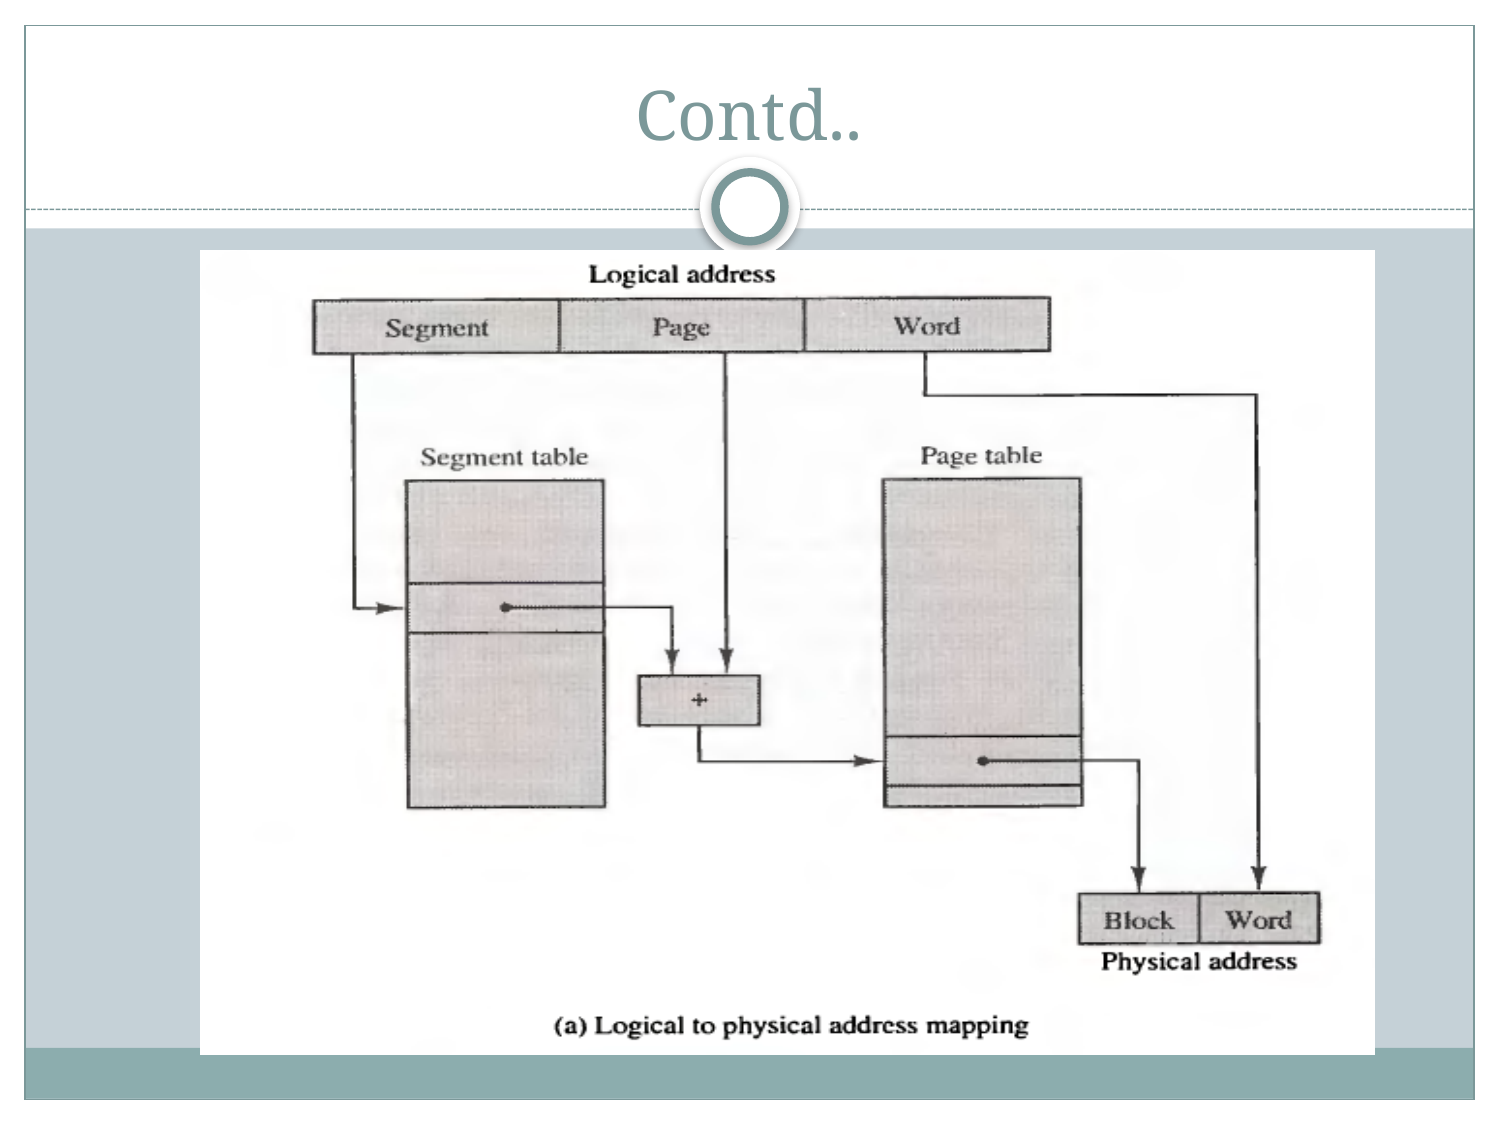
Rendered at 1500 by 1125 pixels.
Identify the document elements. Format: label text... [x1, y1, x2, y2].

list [199, 250, 1376, 1055]
title Contd.. [49, 37, 1450, 162]
